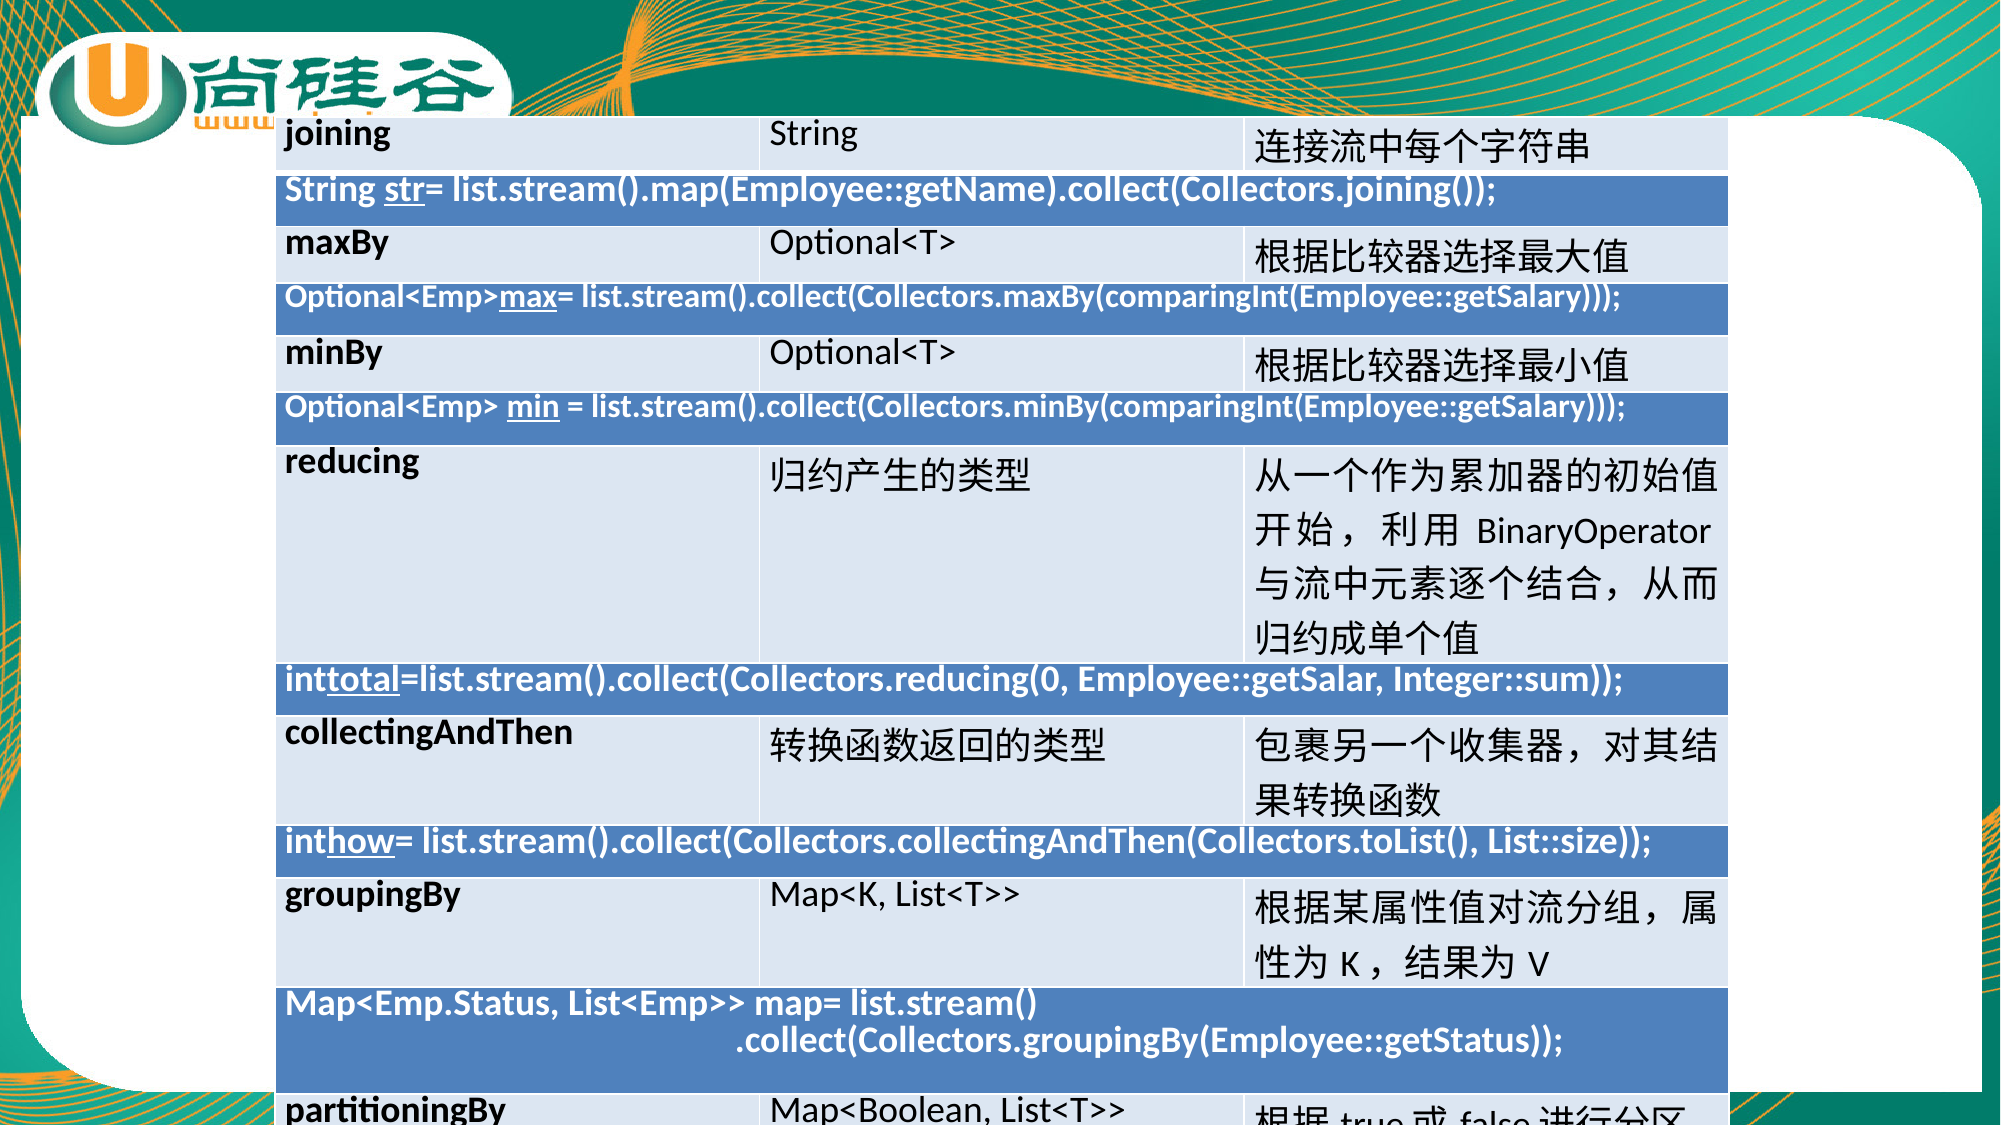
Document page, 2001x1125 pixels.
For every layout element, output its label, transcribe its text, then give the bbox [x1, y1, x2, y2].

table_cell 从一个作为累加器的初始值开始，利用BinaryOperator与流中元素逐个结合，从而归约成单个值 [1245, 447, 1728, 662]
table_cell Map<Emp.Status, List<Emp>> map= list.stream() .collect(Collectors.groupingBy(Employee::getStatus)); [276, 988, 1728, 1093]
table_cell groupingBy [276, 879, 759, 986]
table_cell reducing [276, 447, 759, 662]
table_cell Map<Boolean, List<T>> [760, 1095, 1243, 1125]
table_header joining [276, 118, 759, 170]
table_cell Optional<Emp>max= list.stream().collect(Collectors.maxBy(comparingInt(Employee::getSalary))); [276, 284, 1728, 335]
table_cell 包裹另一个收集器，对其结果转换函数 [1245, 717, 1728, 824]
table_cell minBy [276, 337, 759, 391]
table_cell 归约产生的类型 [760, 447, 1243, 662]
table_cell inttotal=list.stream().collect(Collectors.reducing(0, Employee::getSalar, Integer::sum)); [276, 664, 1728, 715]
table_cell String str= list.stream().map(Employee::getName).collect(Collectors.joining()); [276, 176, 1728, 226]
table_header 连接流中每个字符串 [1245, 118, 1728, 170]
table_cell maxBy [276, 227, 759, 282]
table_cell 根据比较器选择最小值 [1245, 337, 1728, 391]
table_cell Optional<Emp> min = list.stream().collect(Collectors.minBy(comparingInt(Employee::getSalary))); [276, 393, 1728, 445]
table_cell 根据某属性值对流分组，属性为K，结果为V [1245, 879, 1728, 986]
picture [0, 0, 2001, 1125]
table_cell 转换函数返回的类型 [760, 717, 1243, 824]
table_cell collectingAndThen [276, 717, 759, 824]
table_cell Optional<T> [760, 227, 1243, 282]
table_cell 根据true或false进行分区 [1245, 1095, 1728, 1125]
table_cell 根据比较器选择最大值 [1245, 227, 1728, 282]
table_cell partitioningBy [276, 1095, 759, 1125]
table_cell Optional<T> [760, 337, 1243, 391]
table_cell Map<K, List<T>> [760, 879, 1243, 986]
table_cell inthow= list.stream().collect(Collectors.collectingAndThen(Collectors.toList(), List::size)); [276, 826, 1728, 877]
table_header String [760, 118, 1243, 170]
